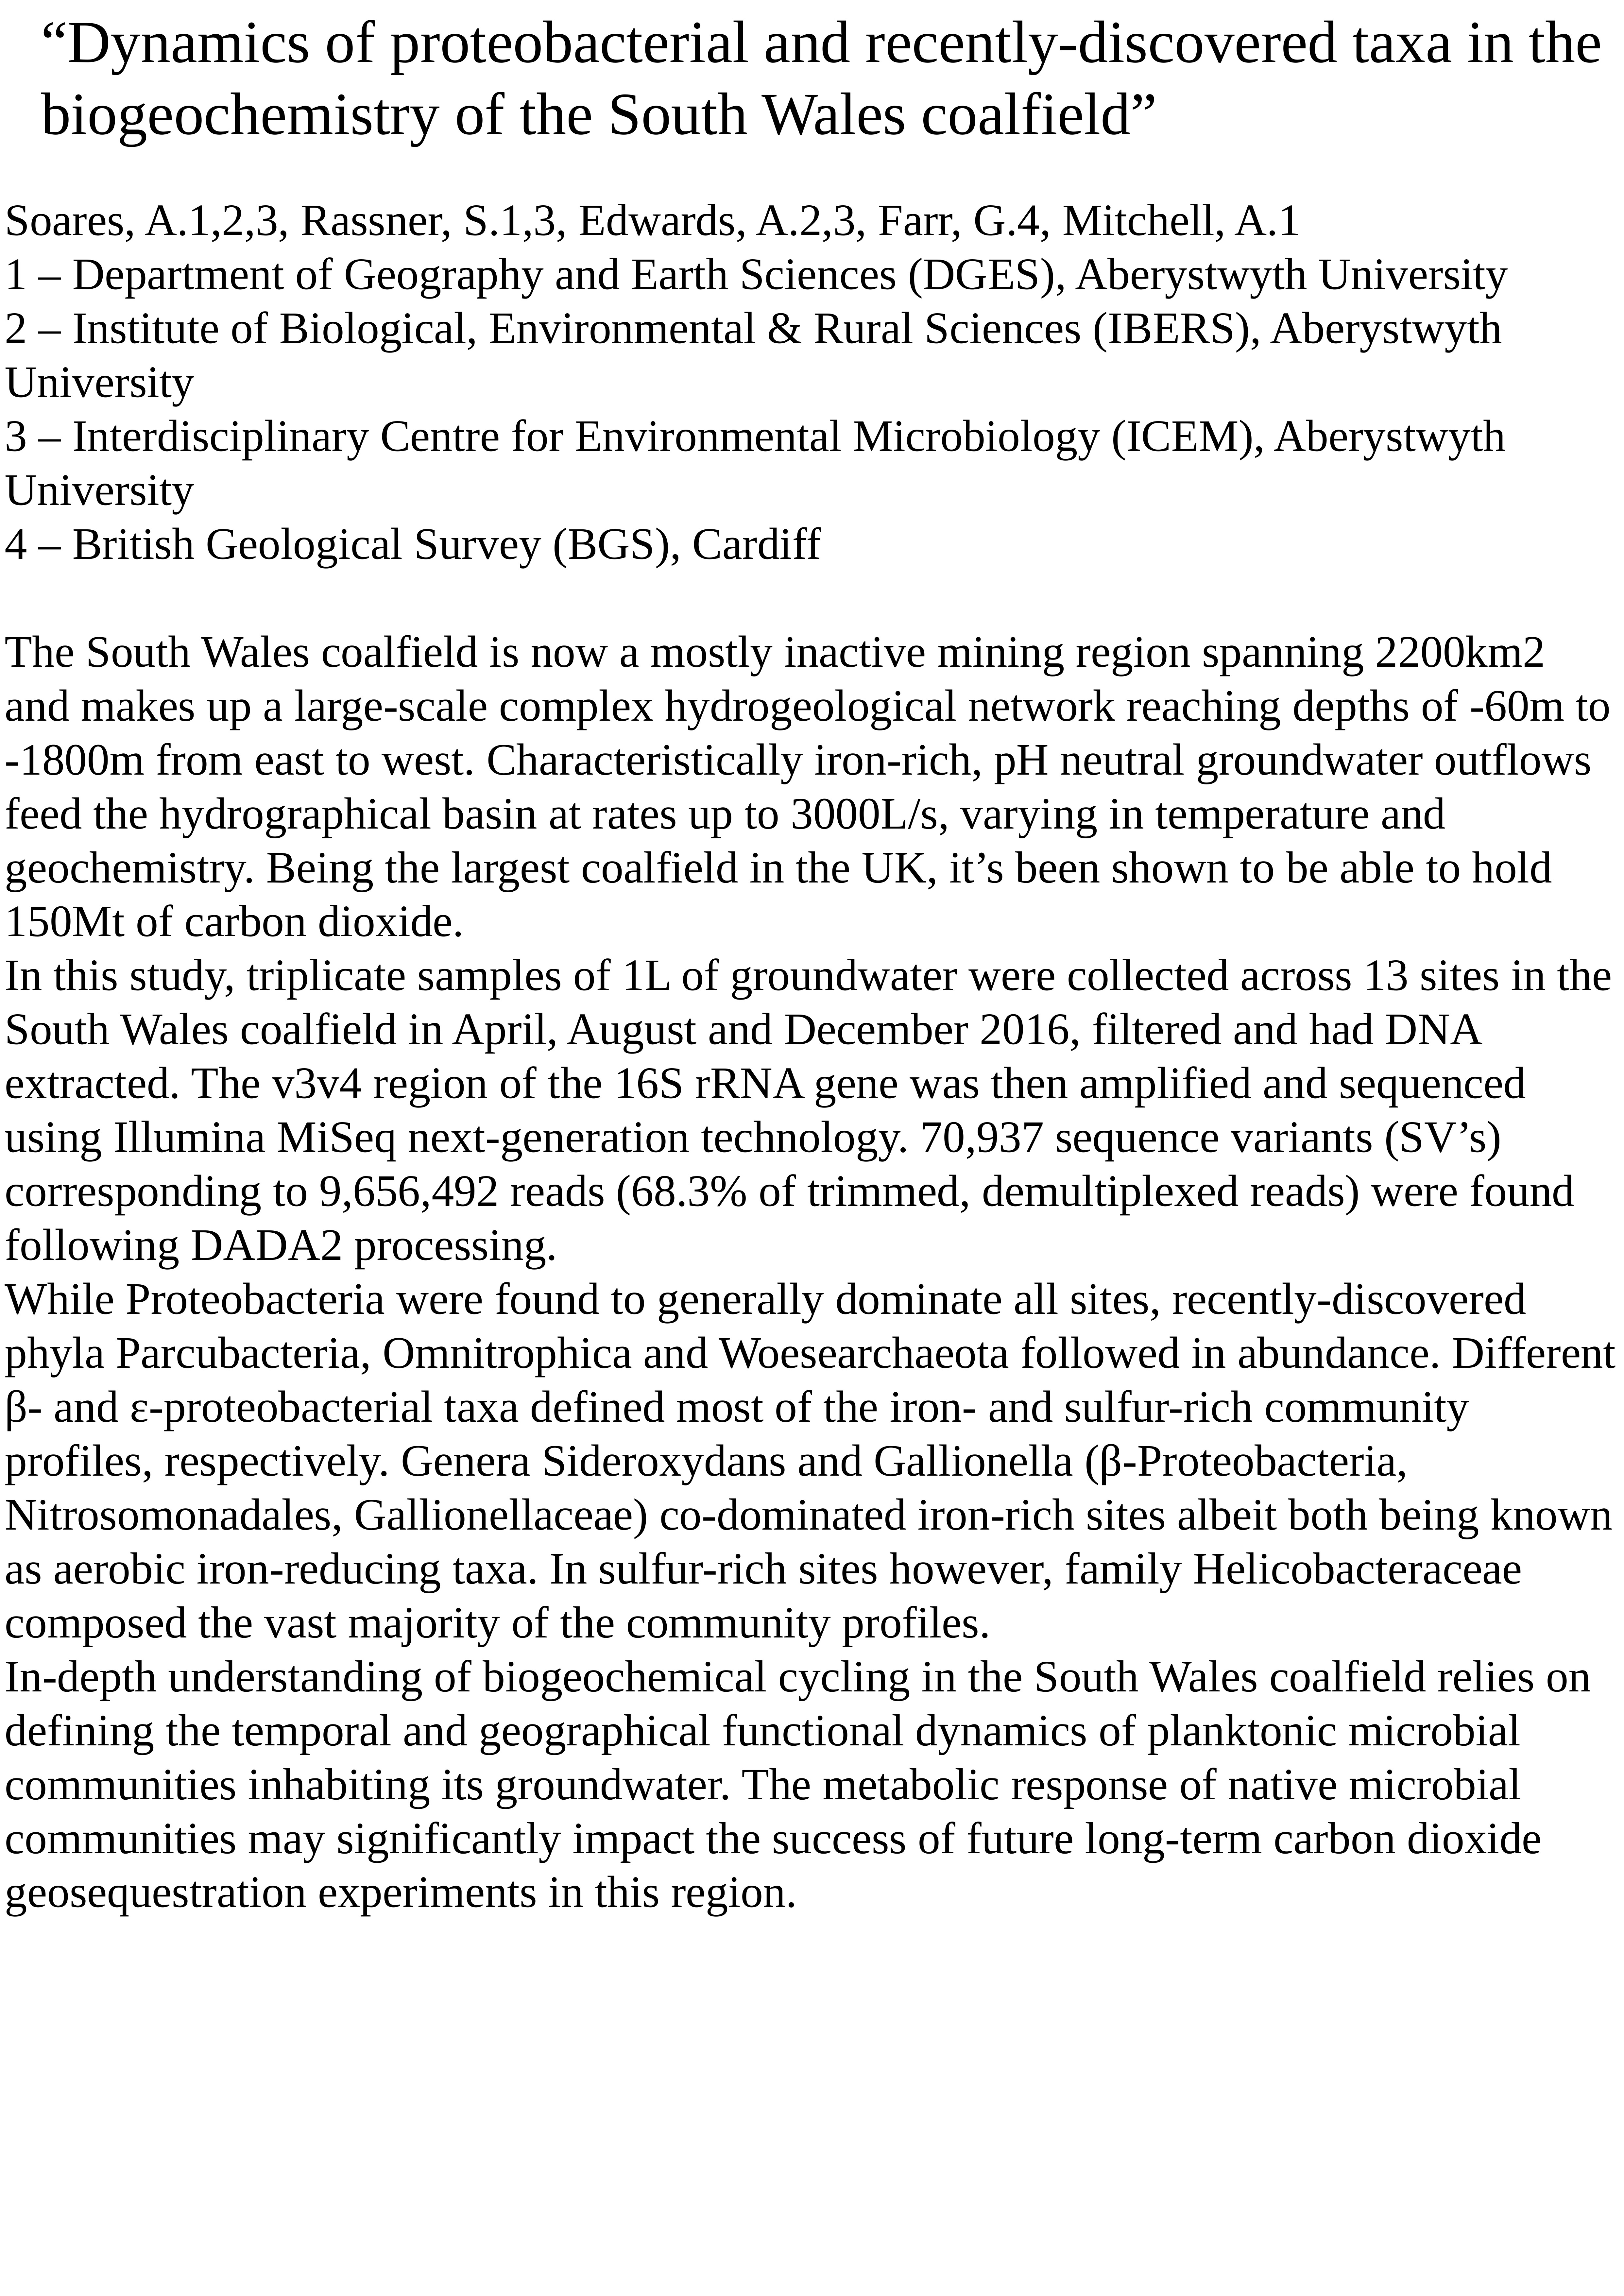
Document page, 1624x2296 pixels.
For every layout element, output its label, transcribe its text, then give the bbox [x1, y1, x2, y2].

text_box “Dynamics of proteobacterial and recently-discovered taxa in the biogeochemistry of the South Wales coalfield” [36, 0, 1624, 149]
text_box Soares, A.1,2,3, Rassner, S.1,3, Edwards, A.2,3, Farr, G.4, Mitchell, A.1 1 – Department of Geography and Earth Sciences (DGES), Aberystwyth University 2 – Institute of Biological, Environmental & Rural Sciences (IBERS), Aberystwyth University 3 – Interdisciplinary Centre for Environmental Microbiology (ICEM), Aberystwyth University 4 – British Geological Survey (BGS), Cardiff The South Wales coalfield is now a mostly inactive mining region spanning 2200km2 and makes up a large-scale complex hydrogeological network reaching depths of -60m to -1800m from east to west. Characteristically iron-rich, pH neutral groundwater outflows feed the hydrographical basin at rates up to 3000L/s, varying in temperature and geochemistry. Being the largest coalfield in the UK, it’s been shown to be able to hold 150Mt of carbon dioxide. In this study, triplicate samples of 1L of groundwater were collected across 13 sites in the South Wales coalfield in April, August and December 2016, filtered and had DNA extracted. The v3v4 region of the 16S rRNA gene was then amplified and sequenced using Illumina MiSeq next-generation technology. 70,937 sequence variants (SV’s) corresponding to 9,656,492 reads (68.3% of trimmed, demultiplexed reads) were found following DADA2 processing. While Proteobacteria were found to generally dominate all sites, recently-discovered phyla Parcubacteria, Omnitrophica and Woesearchaeota followed in abundance. Different β- and ε-proteobacterial taxa defined most of the iron- and sulfur-rich community profiles, respectively. Genera Sideroxydans and Gallionella (β-Proteobacteria, Nitrosomonadales, Gallionellaceae) co-dominated iron-rich sites albeit both being known as aerobic iron-reducing taxa. In sulfur-rich sites however, family Helicobacteraceae composed the vast majority of the community profiles. In-depth understanding of biogeochemical cycling in the South Wales coalfield relies on defining the temporal and geographical functional dynamics of planktonic microbial communities inhabiting its groundwater. The metabolic response of native microbial communities may significantly impact the success of future long-term carbon dioxide geosequestration experiments in this region. [0, 188, 1624, 1919]
